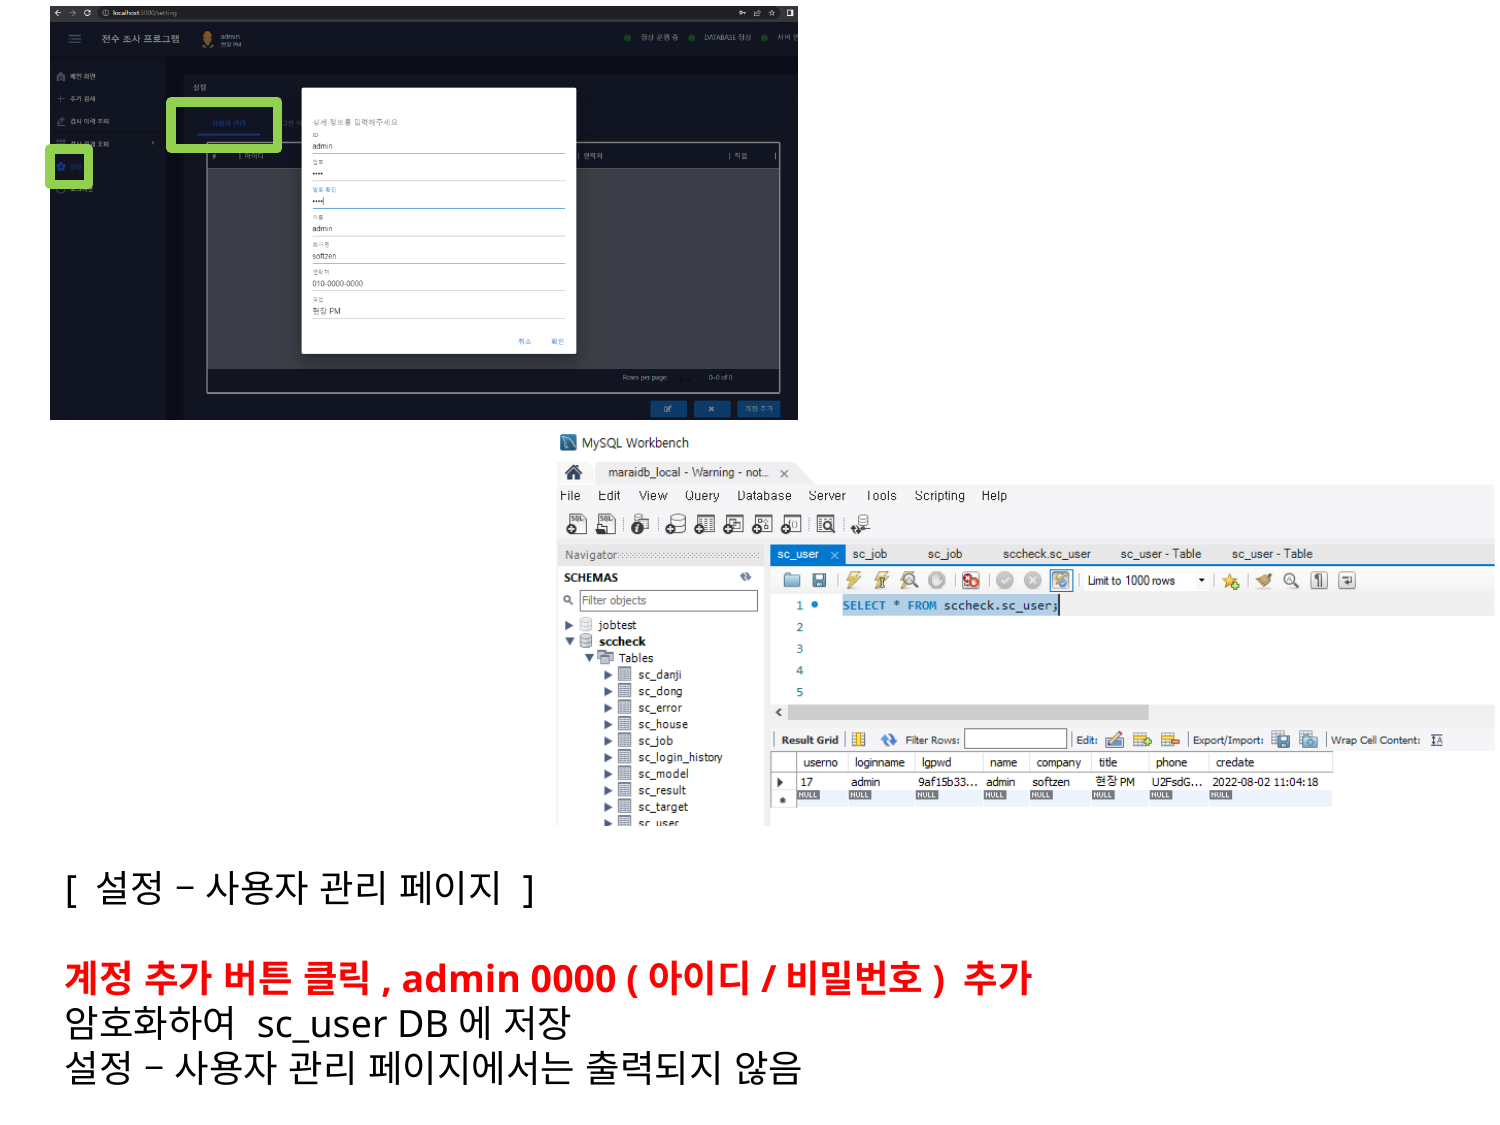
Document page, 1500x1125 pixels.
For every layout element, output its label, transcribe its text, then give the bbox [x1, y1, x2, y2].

picture [49, 6, 798, 421]
text_box [ 설정 – 사용자 관리 페이지 ] 계정 추가 버튼 클릭, admin 0000 (아이디/비밀번호) 추가 암호화하여 sc_user DB에 저장 설정 – 사용자 관리 페이지에서는 출력되지 않음 [50, 857, 1444, 1098]
picture [556, 432, 1495, 826]
